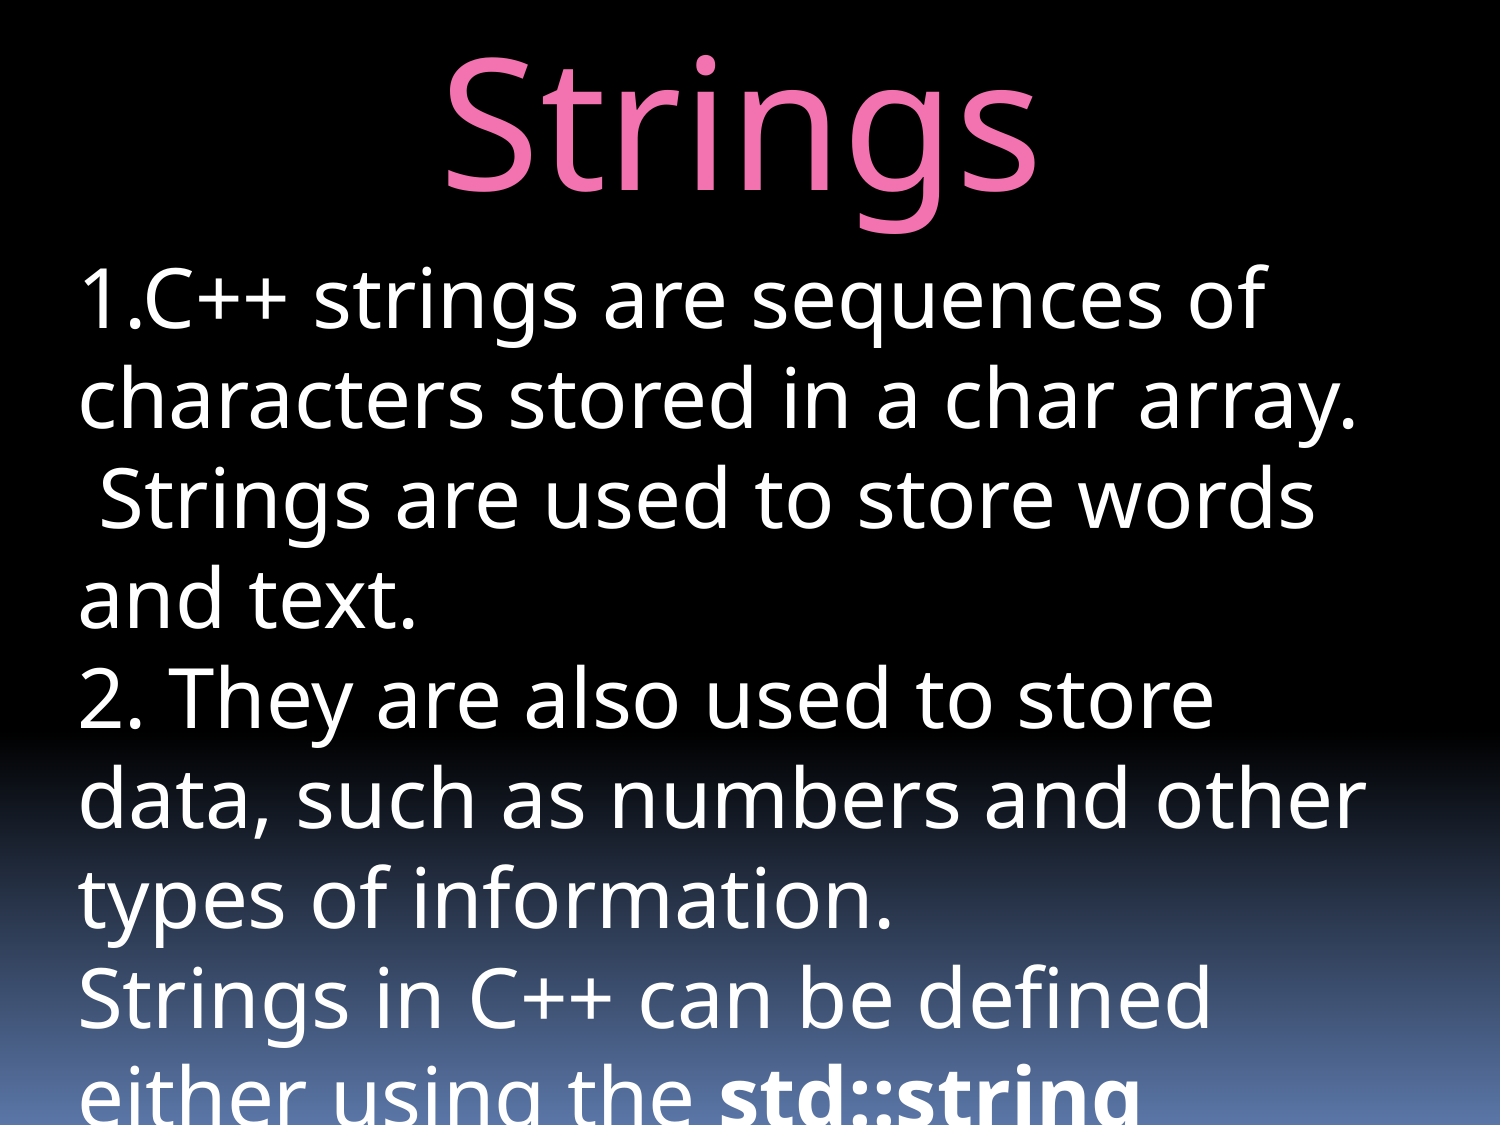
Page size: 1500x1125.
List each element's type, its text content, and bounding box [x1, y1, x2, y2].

text_box Strings [425, 0, 1300, 235]
text_box 1.C++ strings are sequences of characters stored in a char array. Strings are used to store words and text. 2. They are also used to store data, such as numbers and other types of information. Strings in C++ can be defined either using the std::string Class of the array [62, 237, 1450, 1125]
